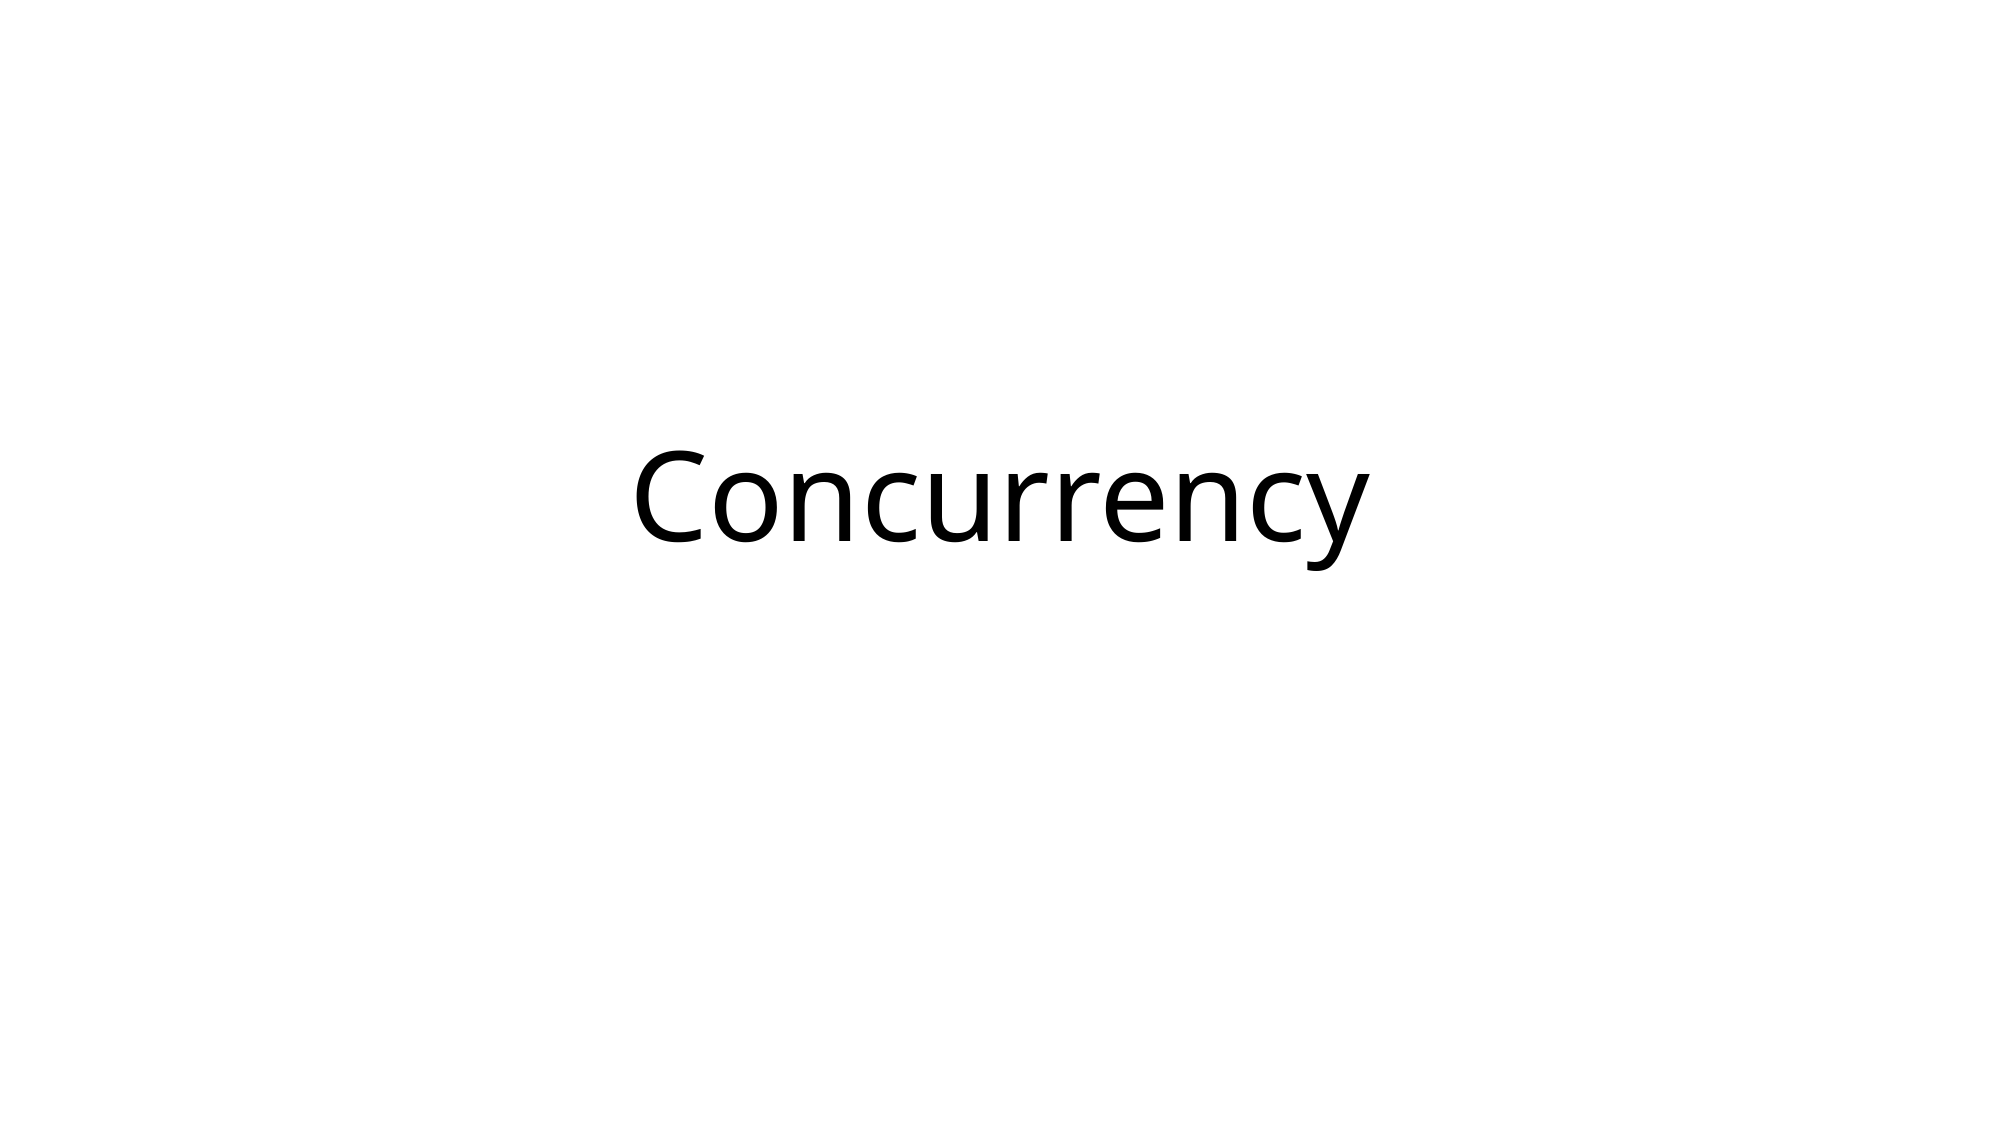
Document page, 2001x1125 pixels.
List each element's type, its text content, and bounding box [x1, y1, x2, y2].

title Concurrency [249, 183, 1751, 577]
